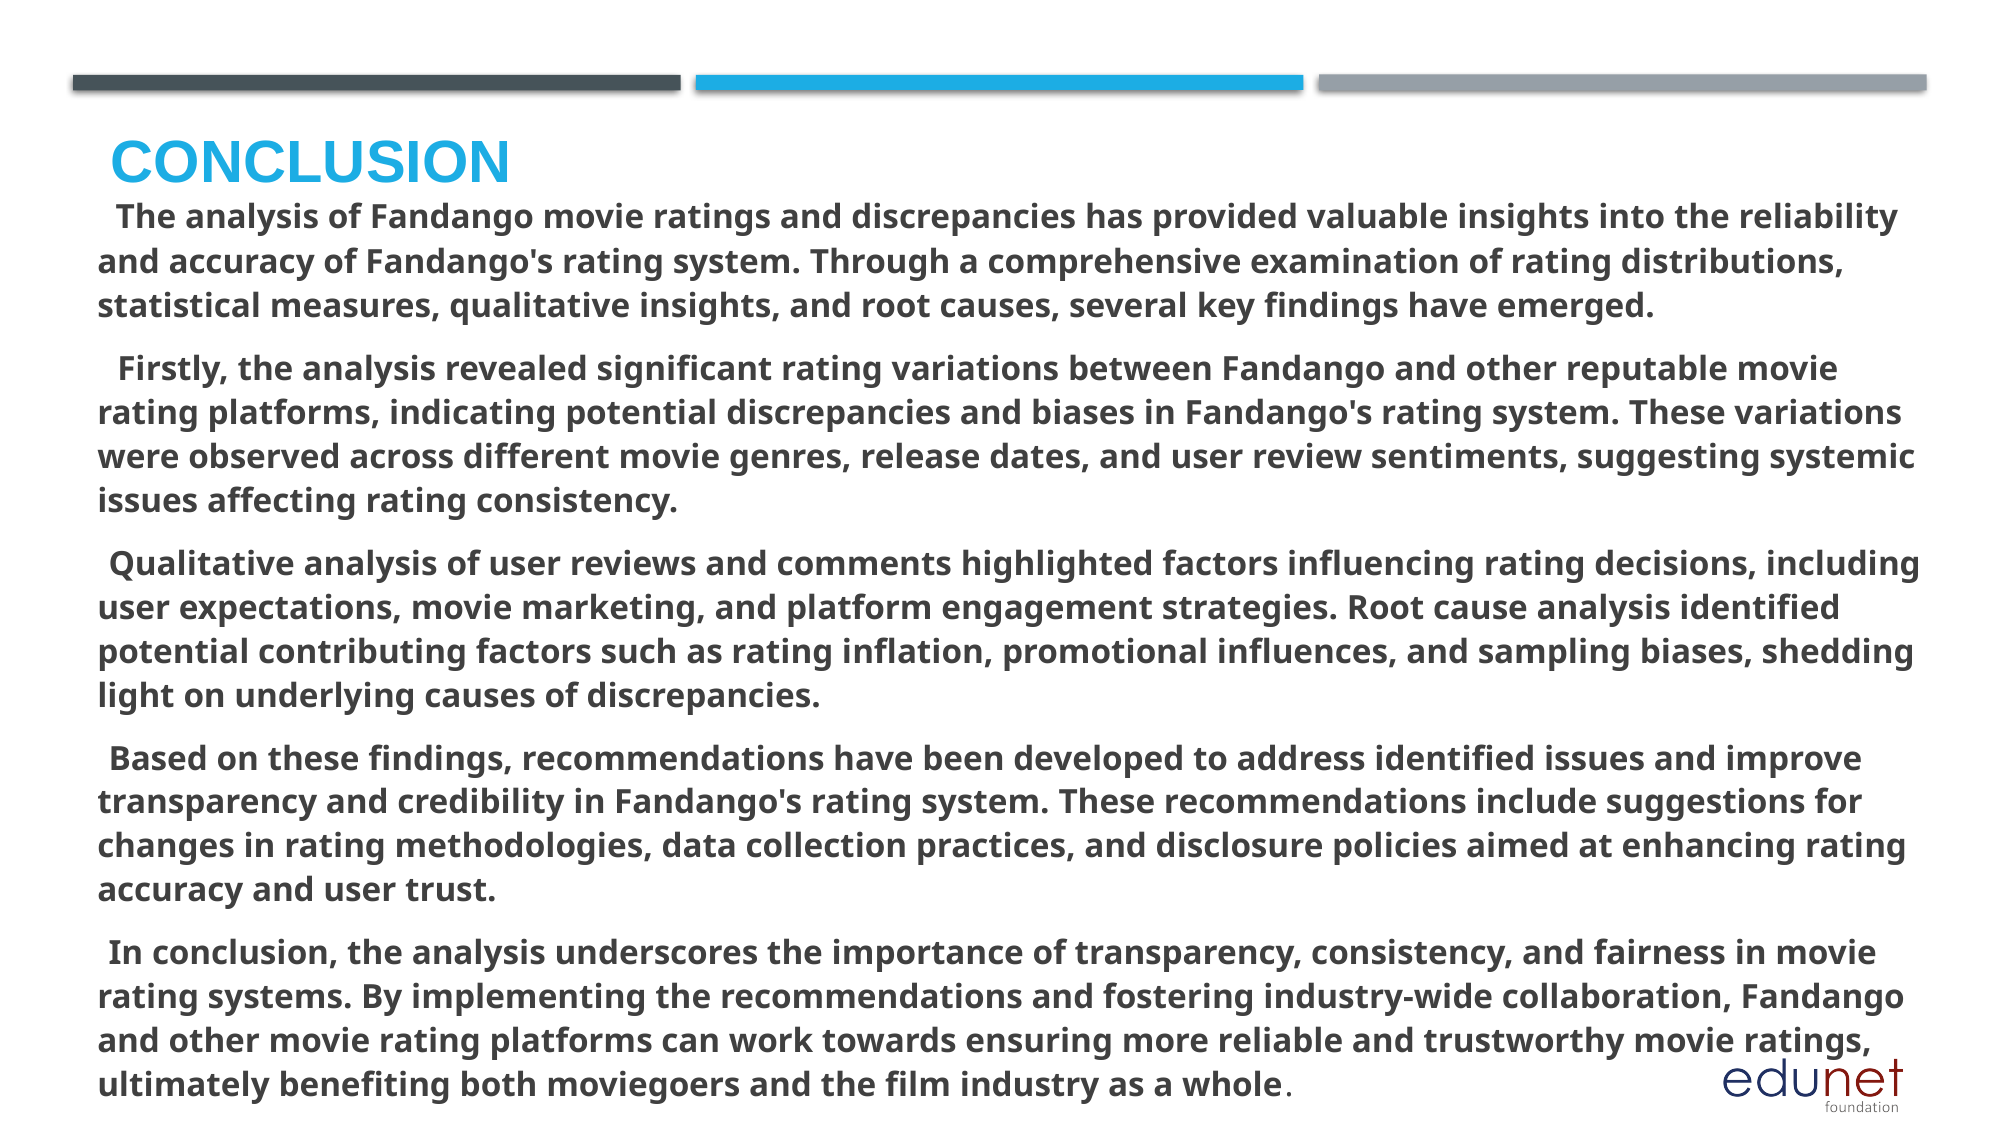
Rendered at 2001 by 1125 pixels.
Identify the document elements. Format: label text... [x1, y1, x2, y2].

list The analysis of Fandango movie ratings and discrepancies has provided valuable insights into the reliability and accuracy of Fandango's rating system. Through a comprehensive examination of rating distributions, statistical measures, qualitative insights, and root causes, several key findings have emerged. Firstly, the analysis revealed significant rating variations between Fandango and other reputable movie rating platforms, indicating potential discrepancies and biases in Fandango's rating system. These variations were observed across different movie genres, release dates, and user review sentiments, suggesting systemic issues affecting rating consistency. Qualitative analysis of user reviews and comments highlighted factors influencing rating decisions, including user expectations, movie marketing, and platform engagement strategies. Root cause analysis identified potential contributing factors such as rating inflation, promotional influences, and sampling biases, shedding light on underlying causes of discrepancies. Based on these findings, recommendations have been developed to address identified issues and improve transparency and credibility in Fandango's rating system. These recommendations include suggestions for changes in rating methodologies, data collection practices, and disclosure policies aimed at enhancing rating accuracy and user trust. In conclusion, the analysis underscores the importance of transparency, consistency, and fairness in movie rating systems. By implementing the recommendations and fostering industry-wide collaboration, Fandango and other movie rating platforms can work towards ensuring more reliable and trustworthy movie ratings, ultimately benefiting both moviegoers and the film industry as a whole. [32, 445, 1966, 845]
title Conclusion [95, 115, 1905, 203]
picture [1719, 1056, 1905, 1116]
